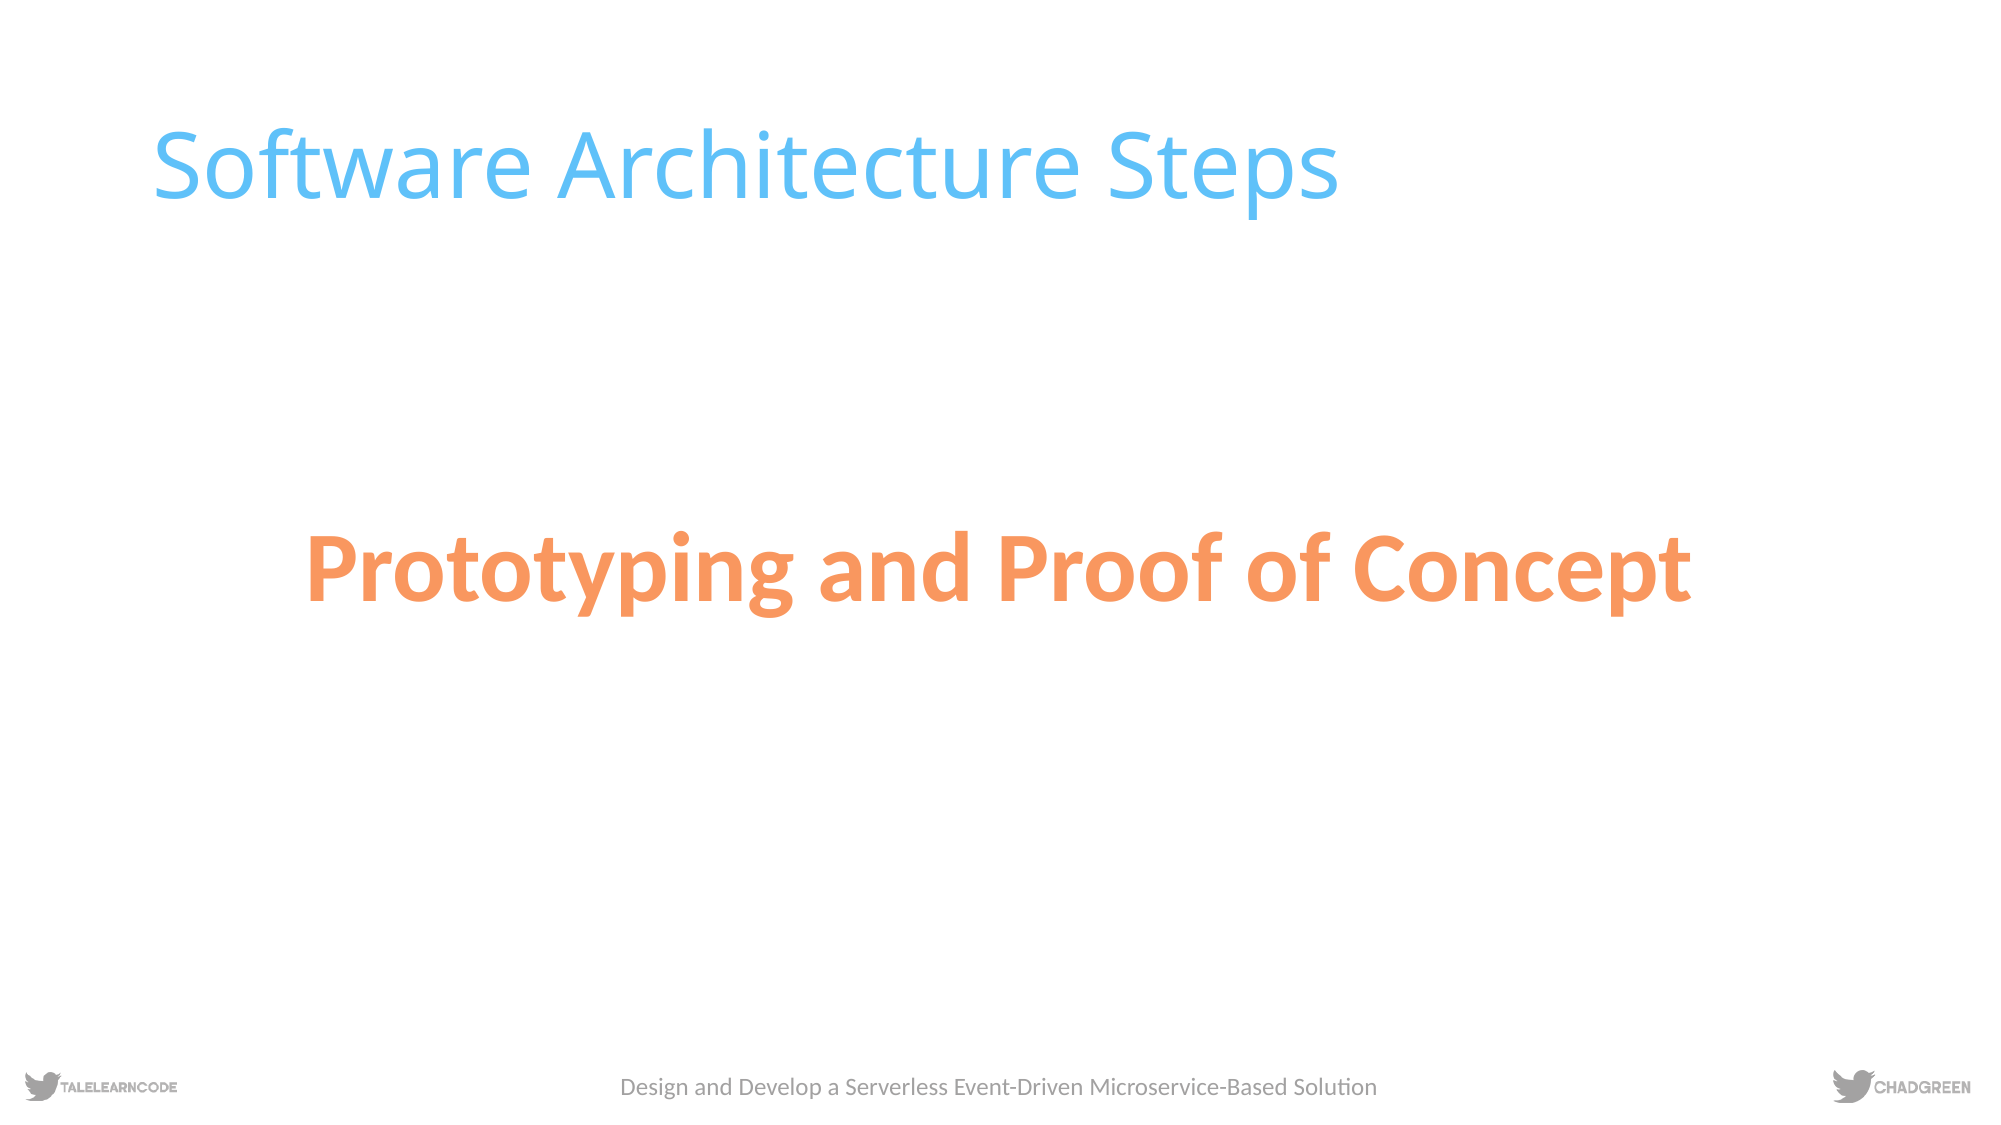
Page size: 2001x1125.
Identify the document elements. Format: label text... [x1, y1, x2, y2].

text_box Prototyping and Proof of Concept [290, 494, 1710, 629]
title Software Architecture Steps [137, 59, 1863, 278]
